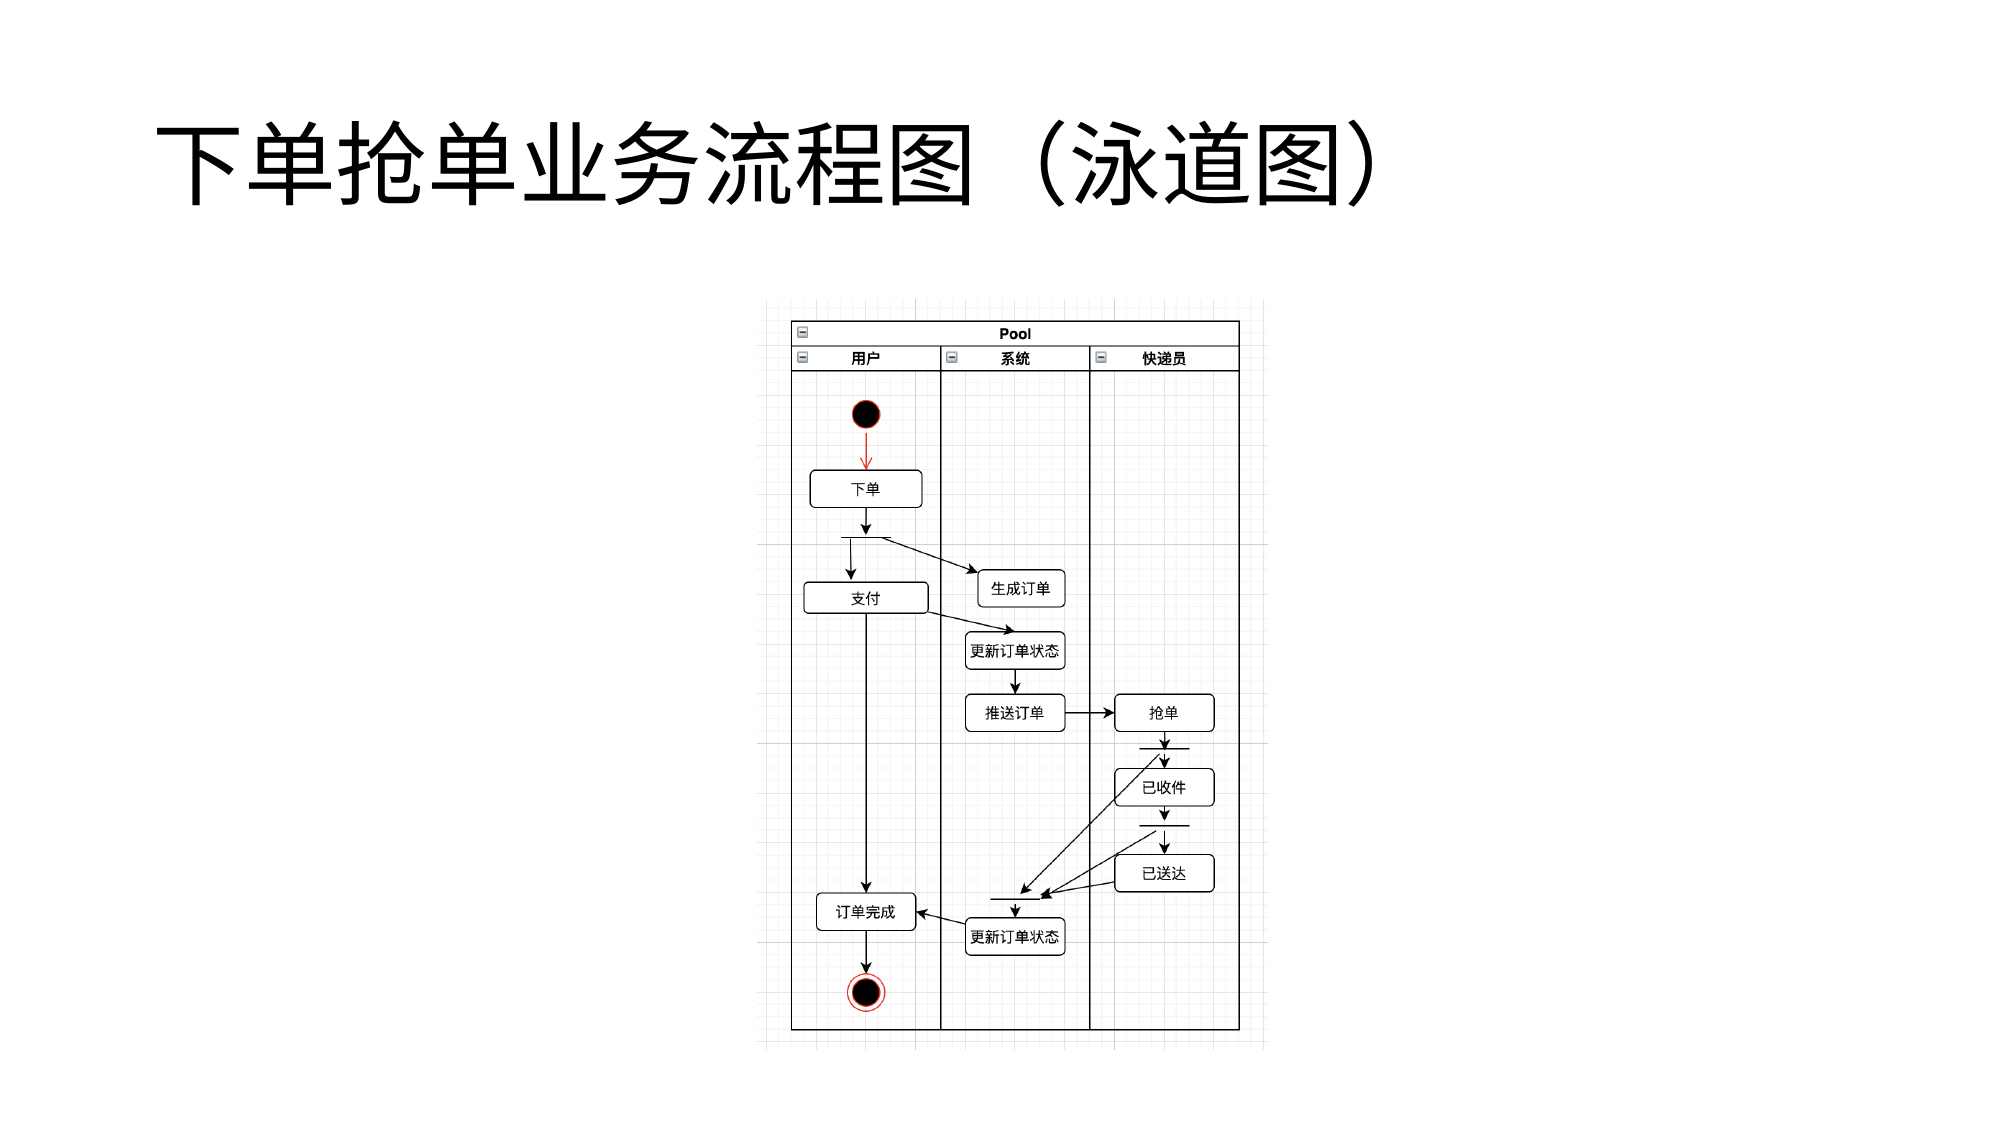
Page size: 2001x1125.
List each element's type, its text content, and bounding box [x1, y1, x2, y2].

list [757, 299, 1268, 1050]
title 下单抢单业务流程图（泳道图） [137, 59, 1863, 278]
